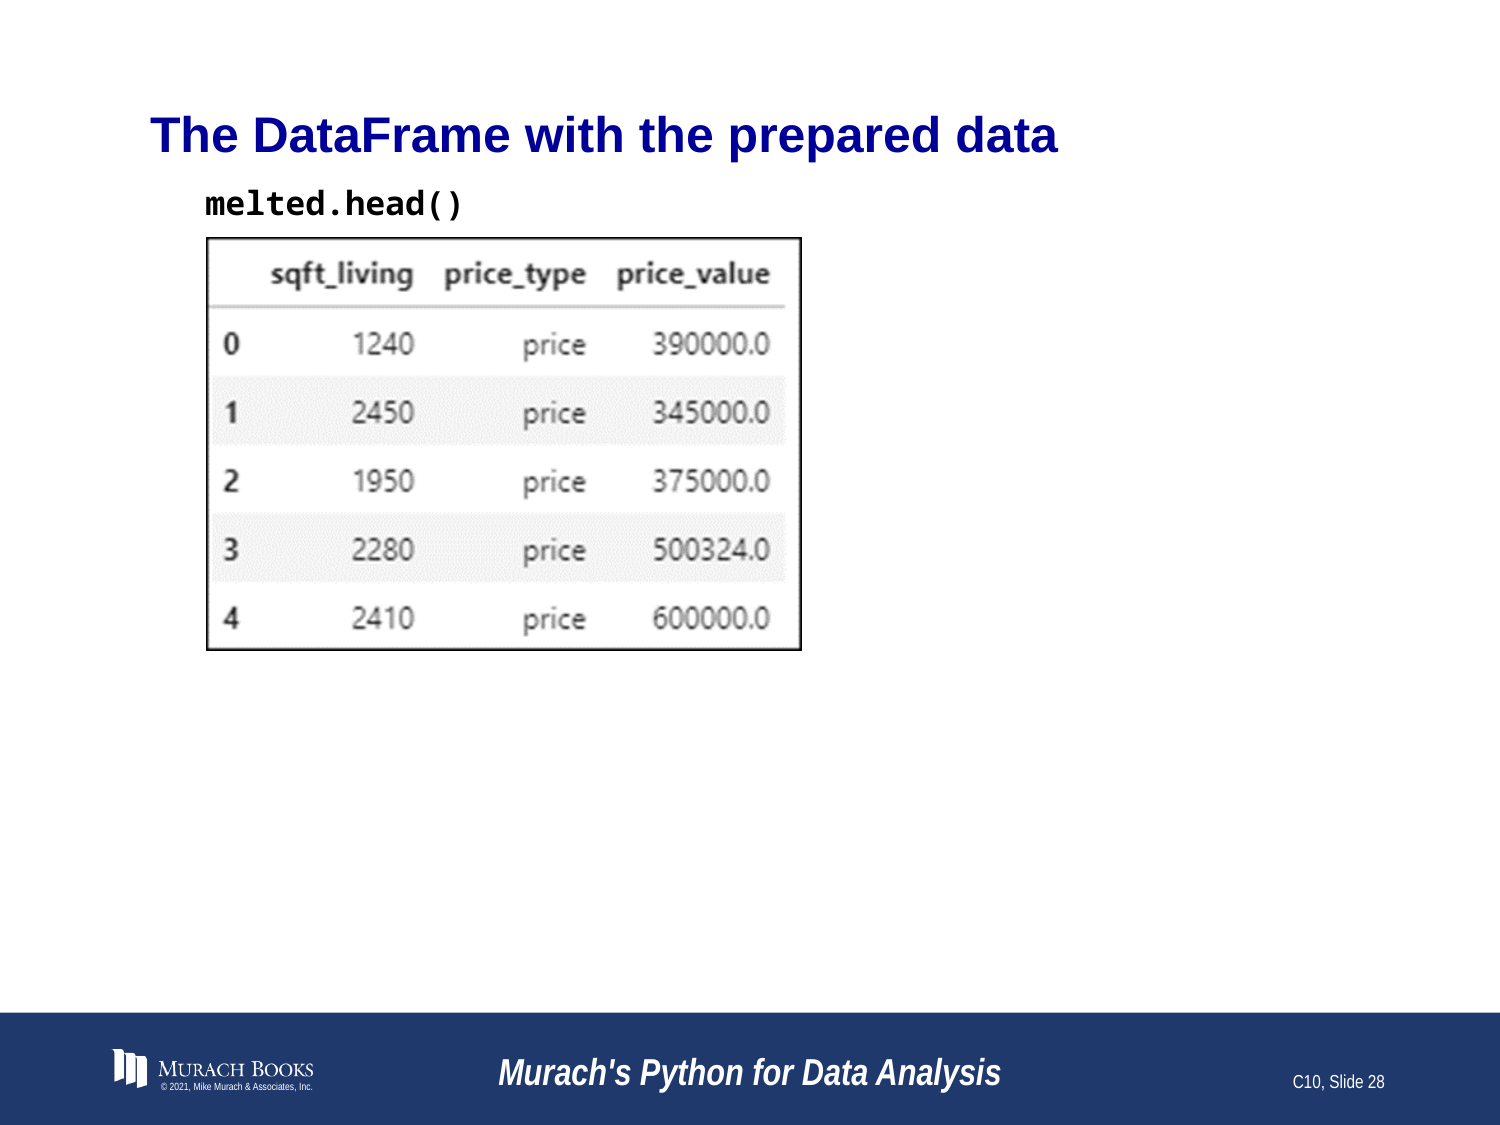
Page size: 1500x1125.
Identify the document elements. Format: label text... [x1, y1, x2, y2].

slide_number C10, Slide 28 [1087, 1025, 1400, 1100]
title The DataFrame with the prepared data [150, 102, 1350, 164]
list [205, 237, 802, 651]
footer © 2021, Mike Murach & Associates, Inc. [12, 1025, 463, 1100]
list melted.head() [133, 174, 1346, 538]
slide_number Murach's Python for Data Analysis [463, 1025, 1050, 1100]
